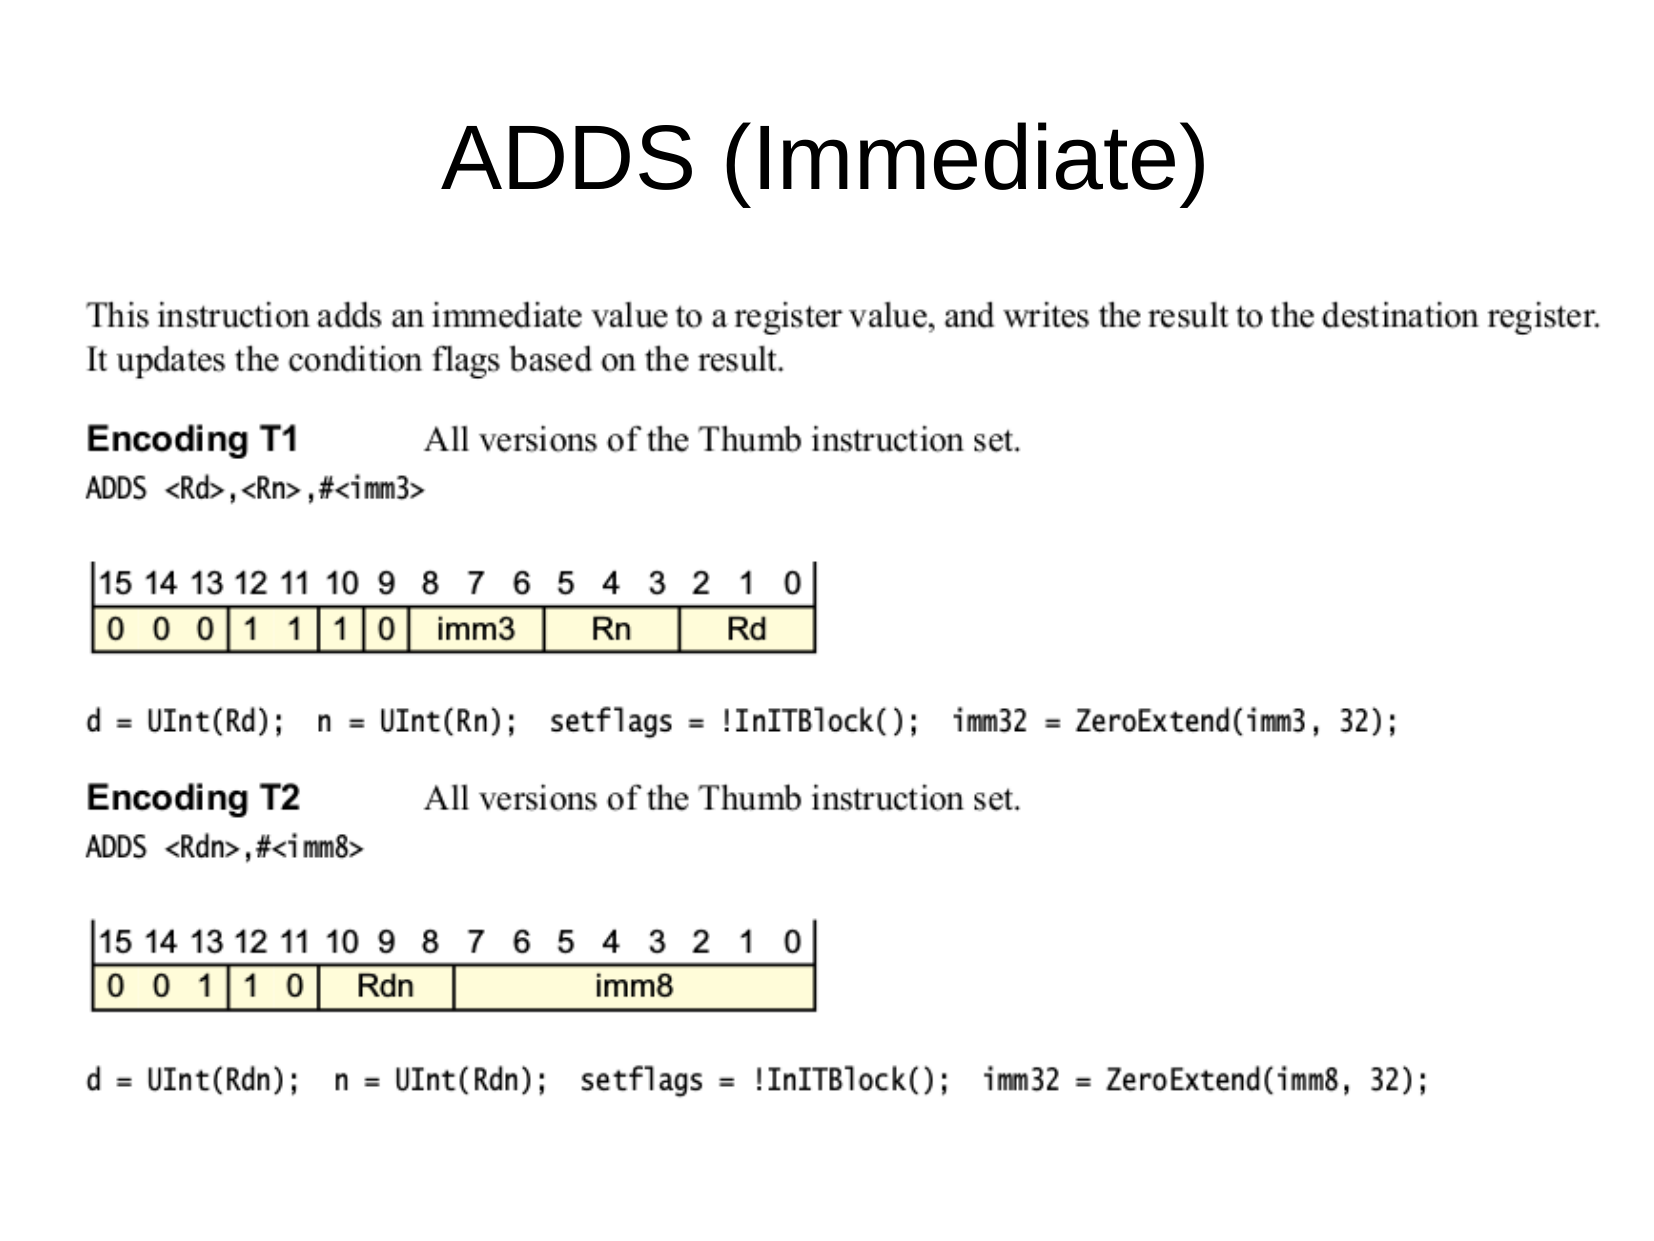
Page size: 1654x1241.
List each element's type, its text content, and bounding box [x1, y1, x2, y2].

title ADDS (Immediate) [82, 49, 1571, 257]
picture [74, 293, 1631, 1126]
